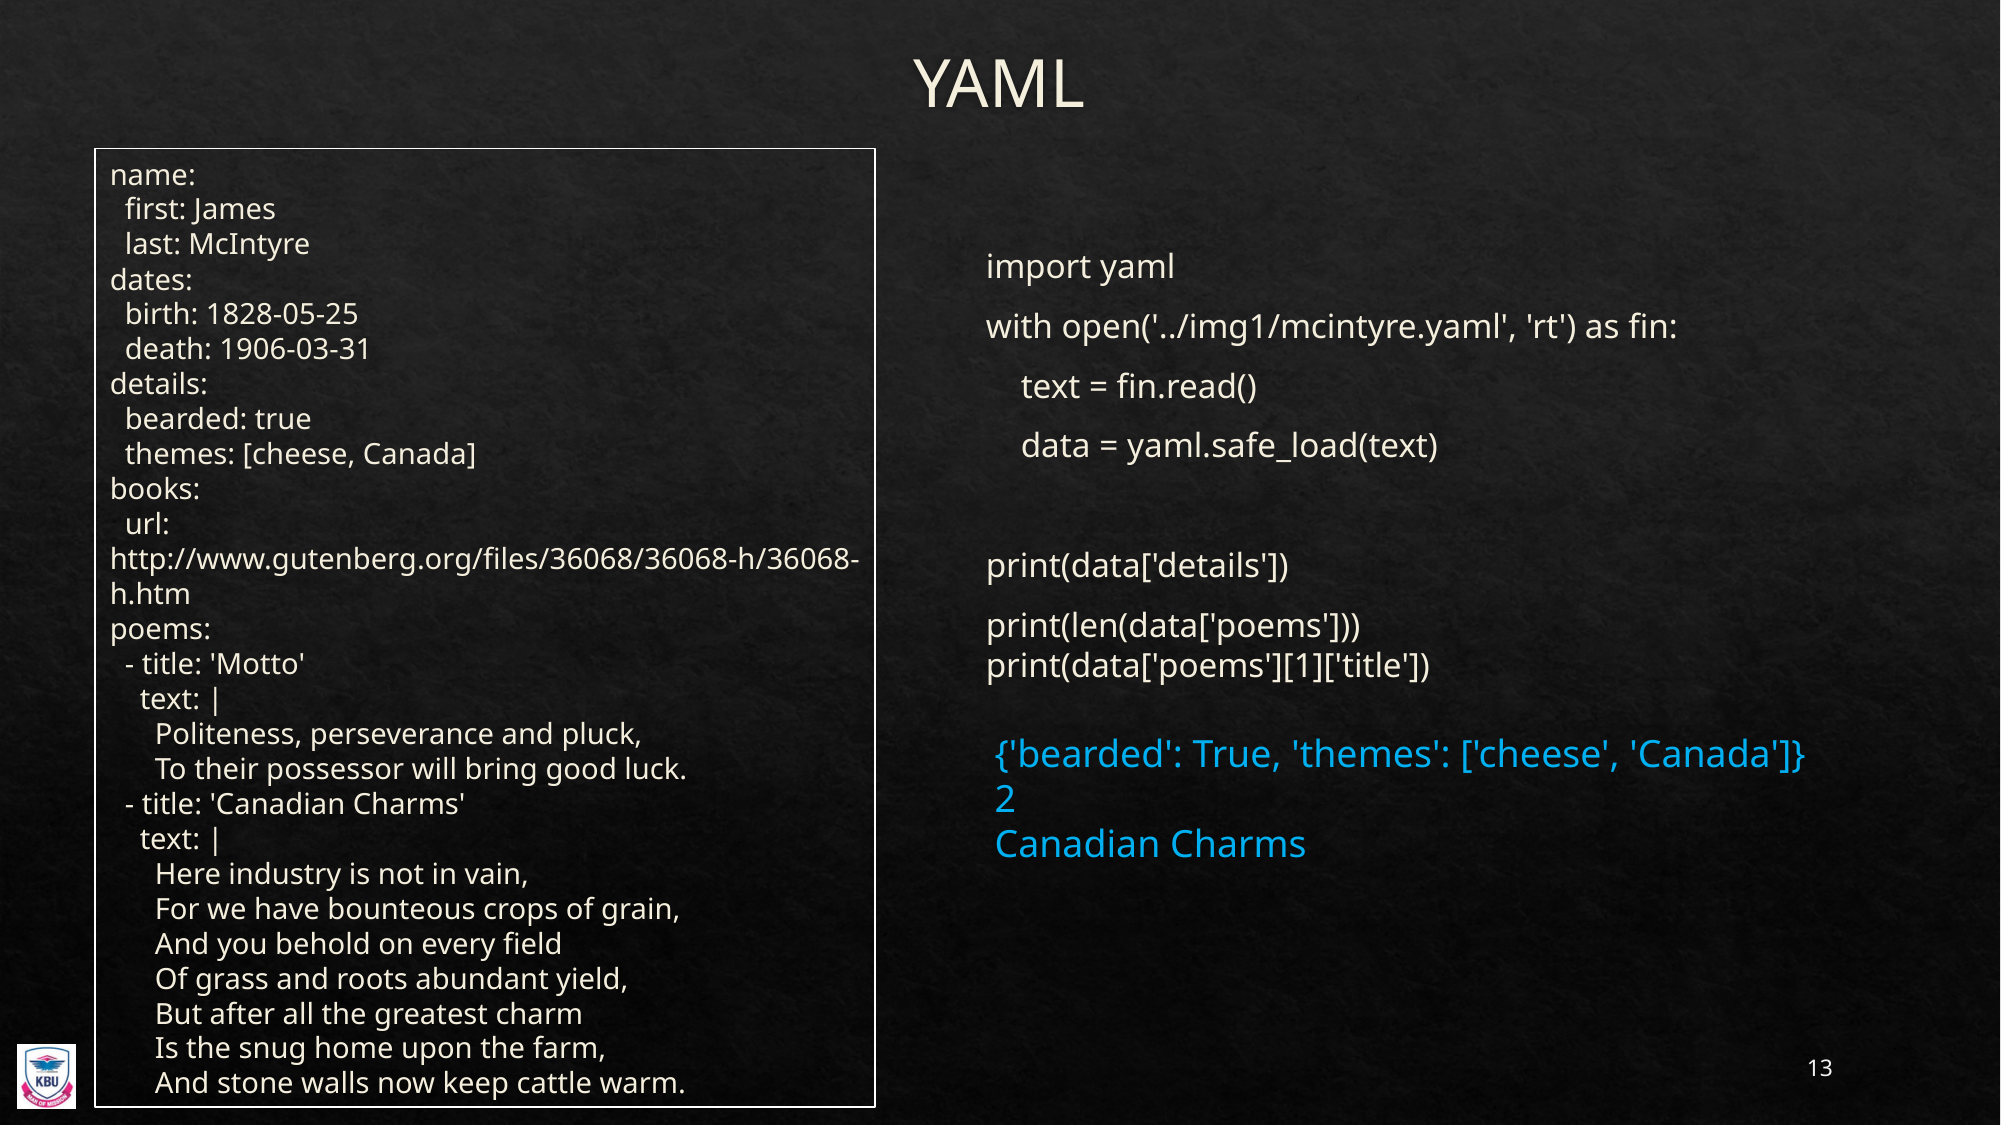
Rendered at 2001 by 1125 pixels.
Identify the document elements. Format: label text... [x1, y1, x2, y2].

title YAML [149, 22, 1849, 149]
slide_number 13 [1724, 1039, 1849, 1100]
text_box {'bearded': True, 'themes': ['cheese', 'Canada']} 2 Canadian Charms [979, 722, 1980, 873]
picture [17, 1044, 76, 1109]
text_box name: first: James last: McIntyre dates: birth: 1828-05-25 death: 1906-03-31 details: bearded: true themes: [cheese, Canada] books: url: http://www.gutenberg.org/files/36068/36068-h/36068-h.htm poems: - title: 'Motto' text: | Politeness, perseverance and pluck, To their possessor will bring good luck. - title: 'Canadian Charms' text: | Here industry is not in vain, For we have bounteous crops of grain, And you behold on every field Of grass and roots abundant yield, But after all the greatest charm Is the snug home upon the farm, And stone walls now keep cattle warm. [94, 148, 875, 1108]
text_box import yaml with open('../img1/mcintyre.yaml', 'rt') as fin: text = fin.read() data = yaml.safe_load(text) print(data['details']) print(len(data['poems'])) print(data['poems'][1]['title']) [970, 217, 1952, 752]
